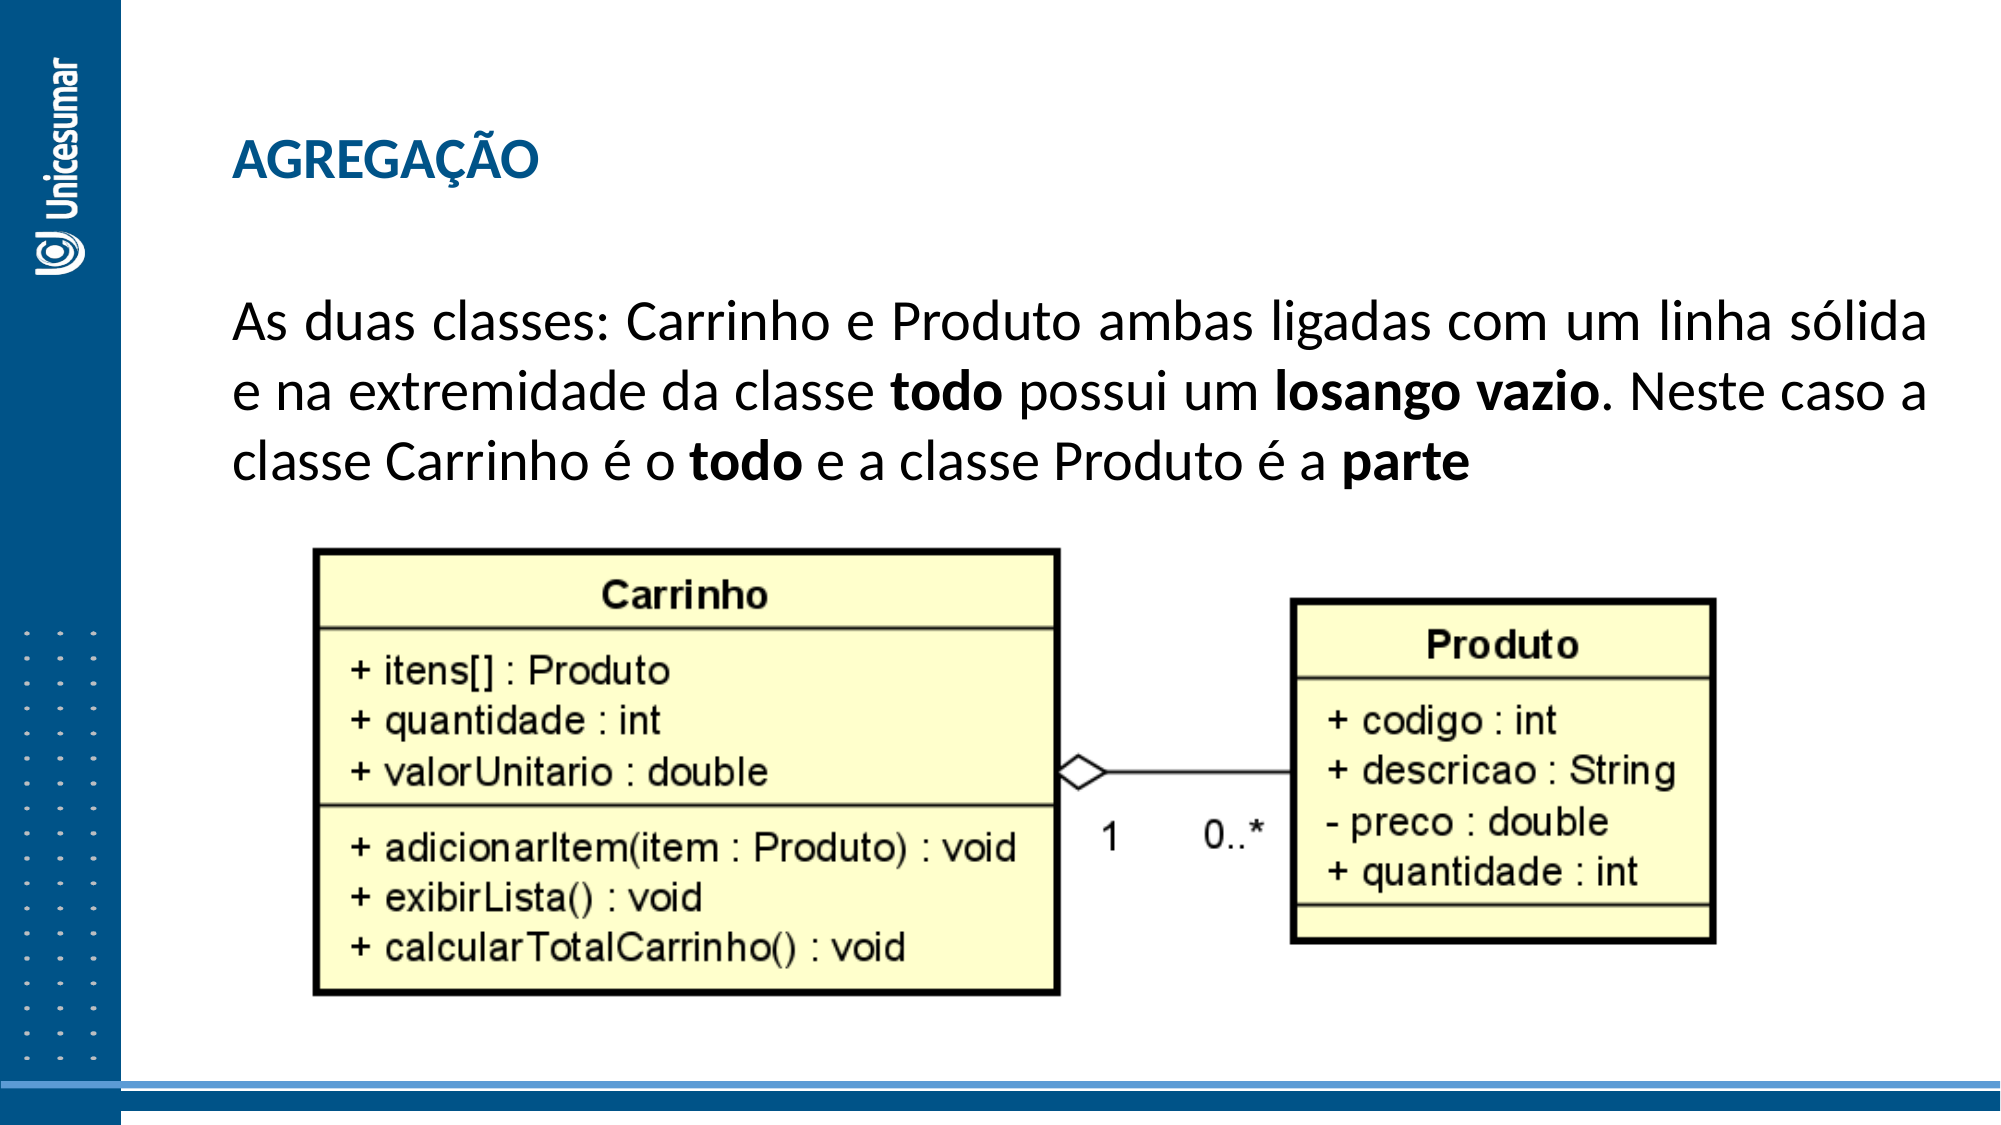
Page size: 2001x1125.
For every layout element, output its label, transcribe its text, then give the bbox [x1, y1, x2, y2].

picture [24, 631, 111, 1060]
list AGREGAÇÃO [217, 81, 1945, 237]
picture [302, 541, 1730, 1015]
picture [36, 58, 85, 275]
list As duas classes: Carrinho e Produto ambas ligadas com um linha sólida e na extremidade da classe todo possui um losango vazio. Neste caso a classe Carrinho é o todo e a classe Produto é a parte [217, 274, 1945, 969]
